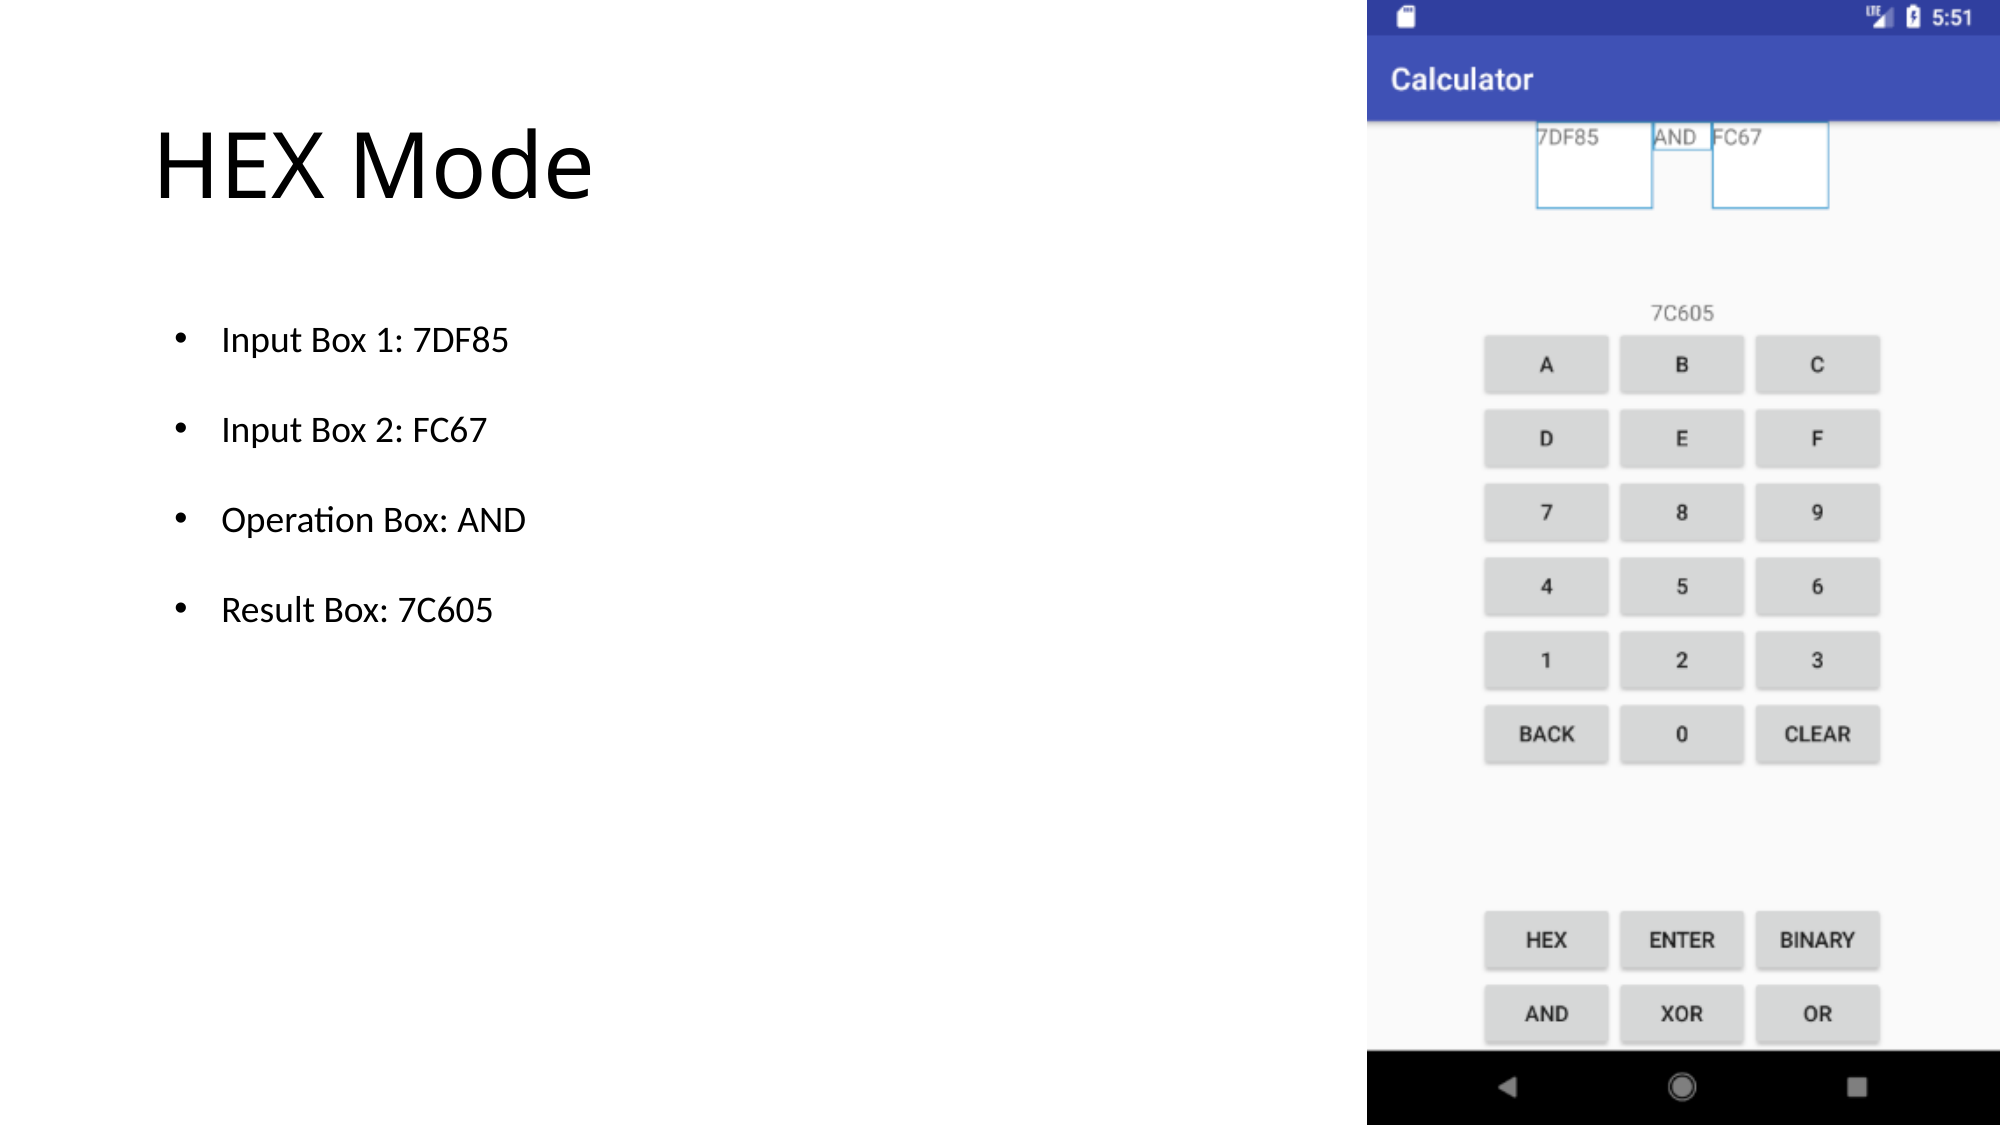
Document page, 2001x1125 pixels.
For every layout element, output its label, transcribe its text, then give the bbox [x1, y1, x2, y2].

text_box Input Box 1: 7DF85 Input Box 2: FC67 Operation Box: AND Result Box: 7C605 [159, 262, 906, 638]
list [1367, 0, 2000, 1125]
title HEX Mode [137, 59, 1367, 278]
